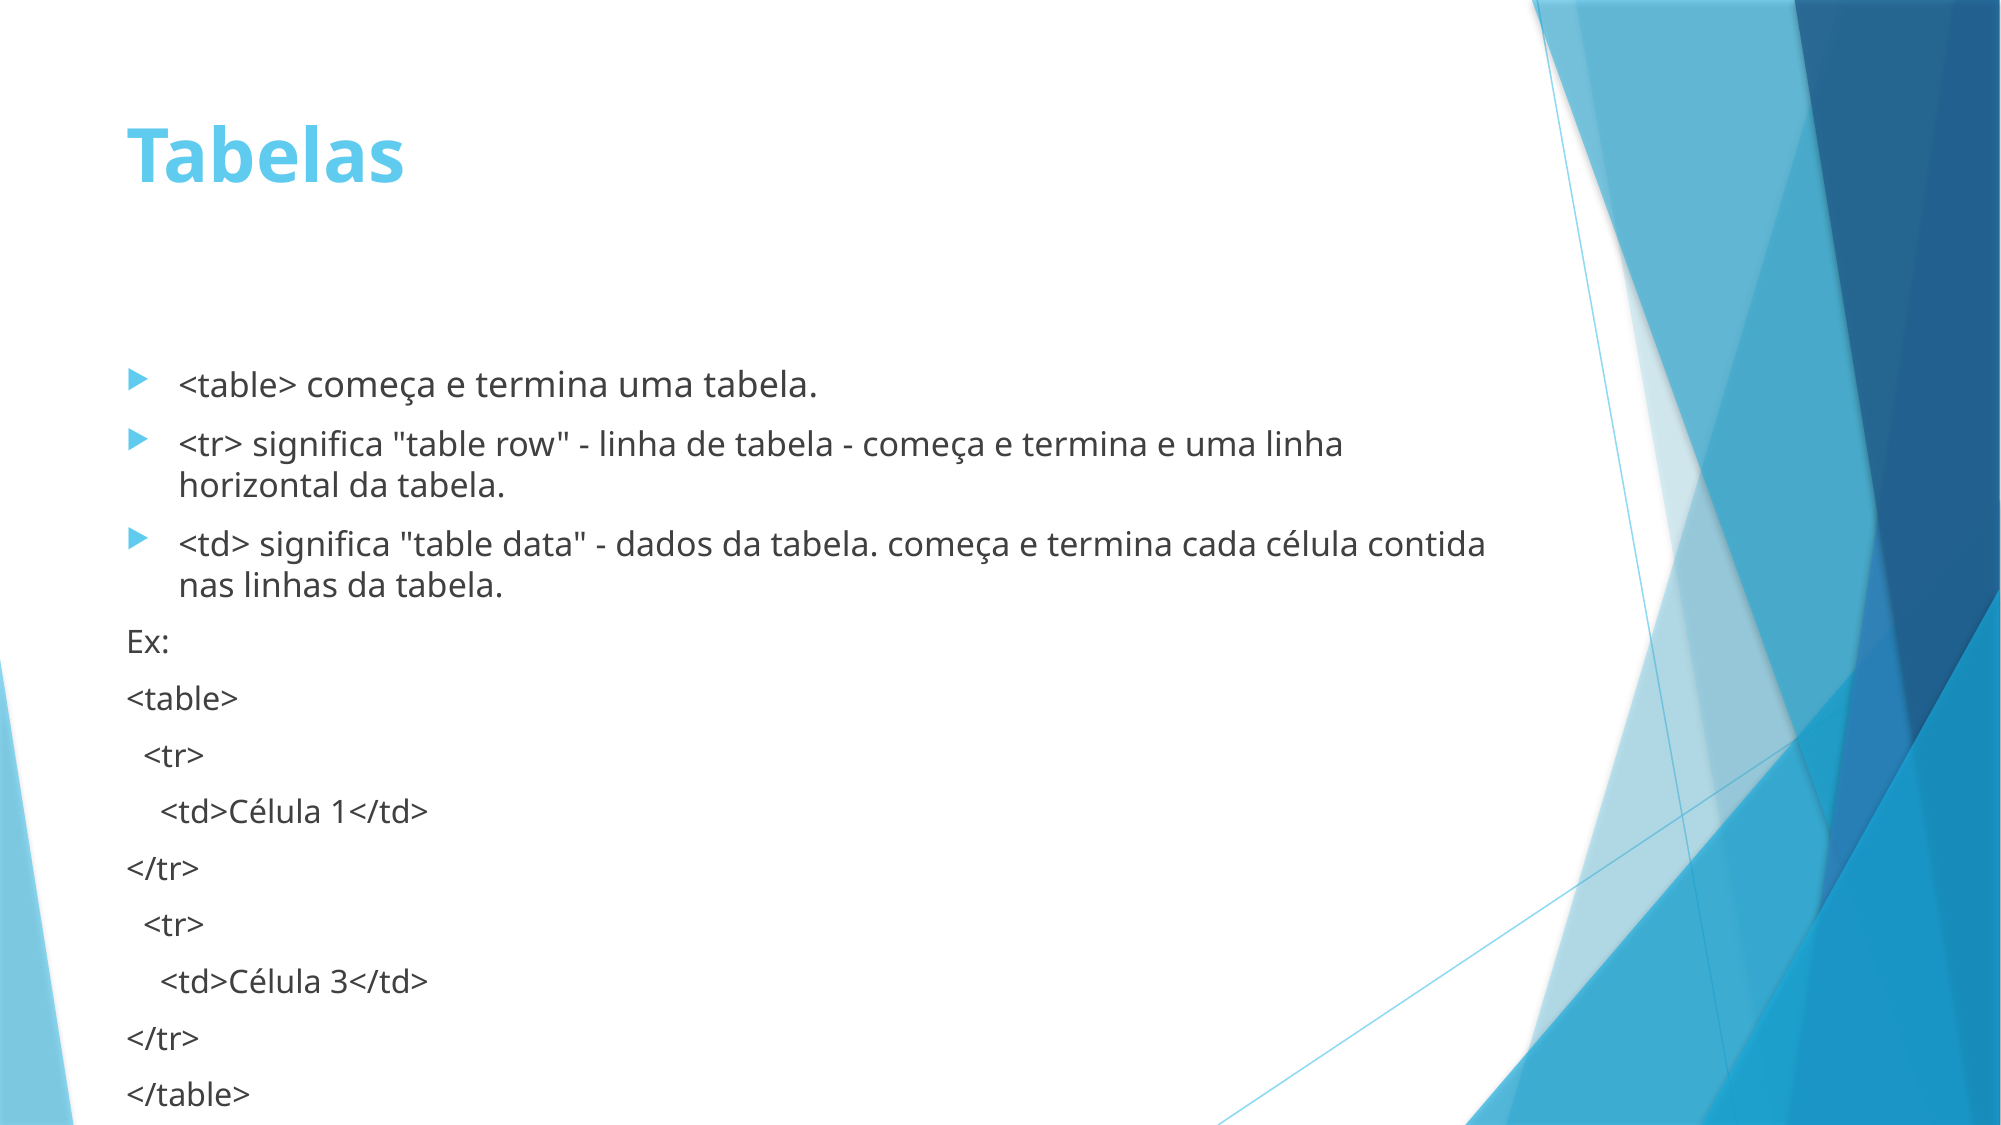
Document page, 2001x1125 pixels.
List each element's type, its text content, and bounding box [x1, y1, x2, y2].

title Tabelas [111, 99, 1522, 317]
list <table> começa e termina uma tabela. <tr> significa "table row" - linha de tabela - começa e termina e uma linha horizontal da tabela. <td> significa "table data" - dados da tabela. começa e termina cada célula contida nas linhas da tabela. Ex: <table> <tr> <td>Célula 1</td> </tr> <tr> <td>Célula 3</td> </tr> </table> [111, 354, 1522, 1125]
